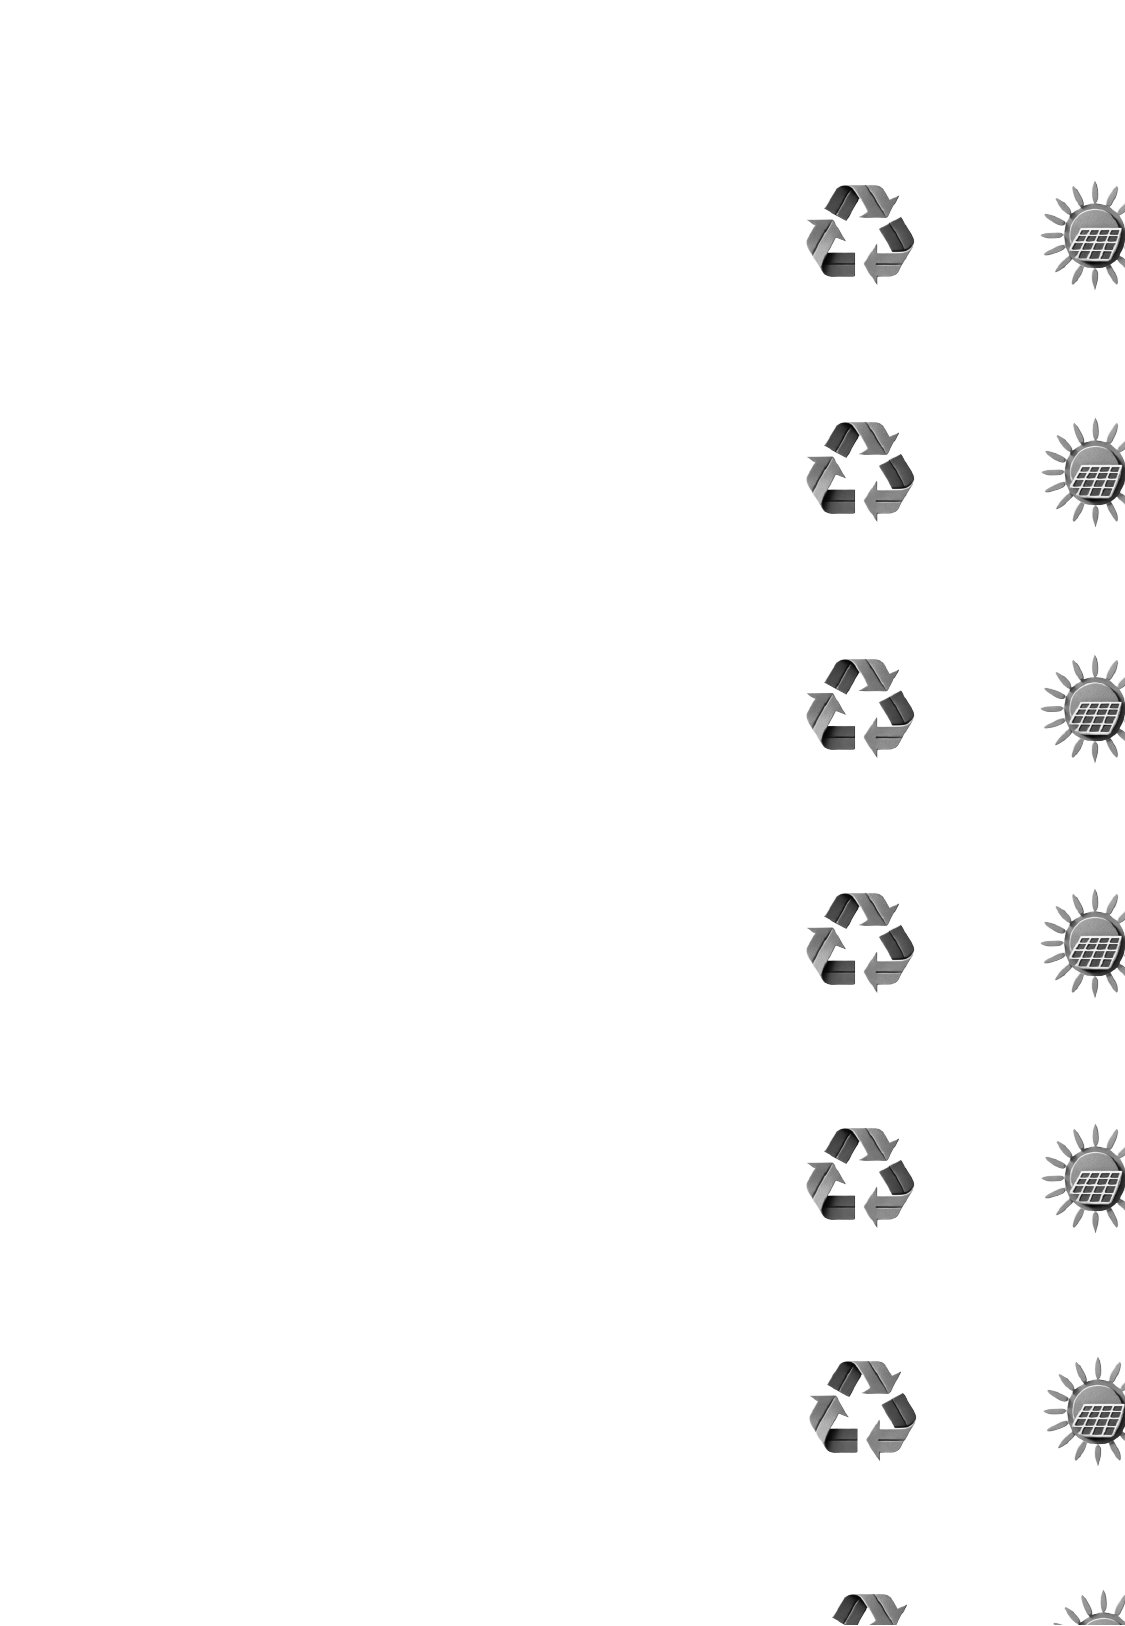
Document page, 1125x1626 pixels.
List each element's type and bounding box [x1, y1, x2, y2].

text_box [803, 178, 1125, 1625]
